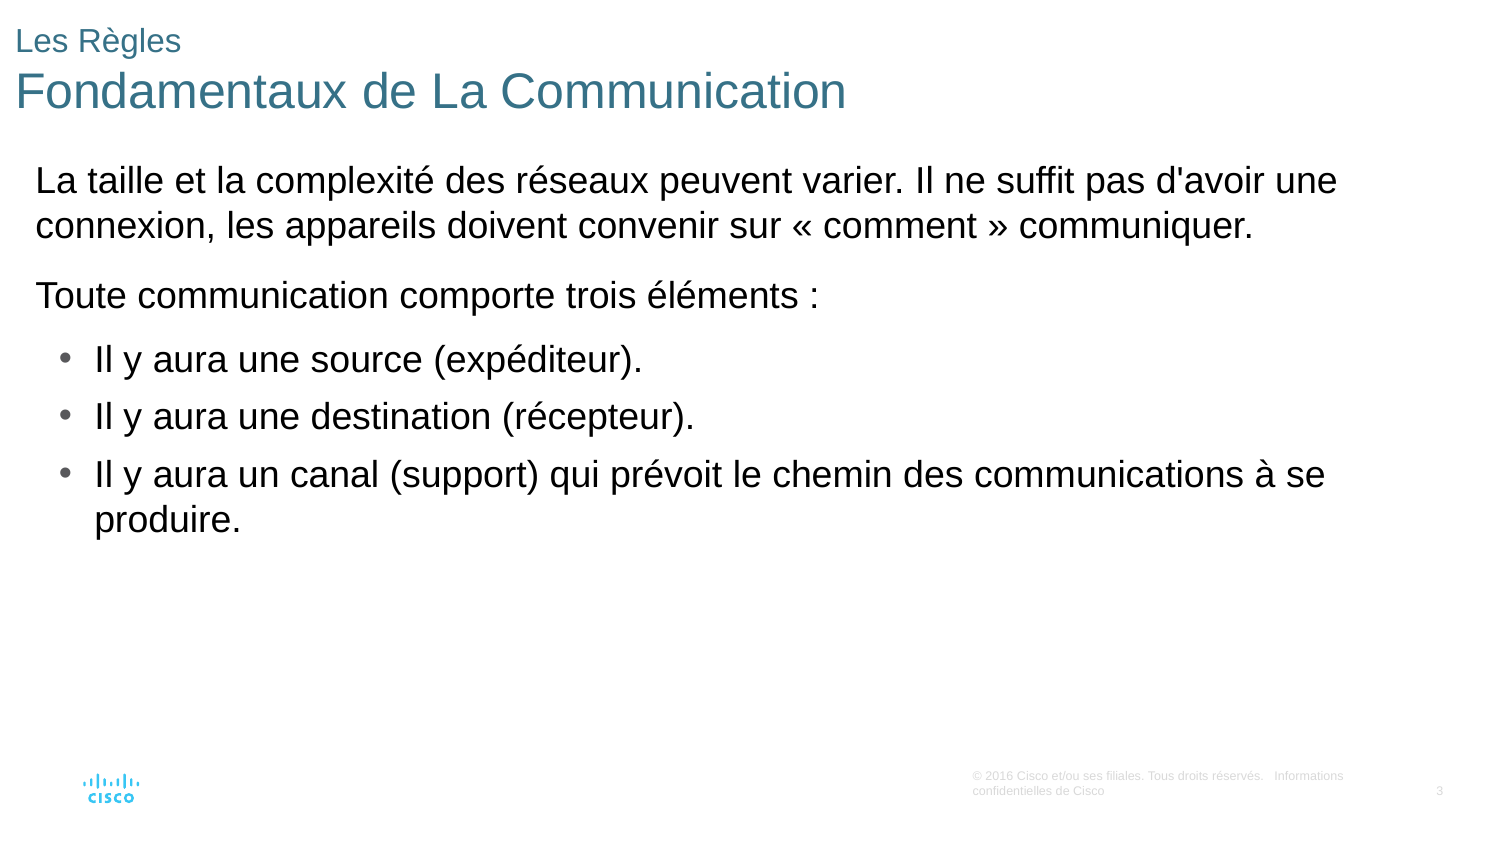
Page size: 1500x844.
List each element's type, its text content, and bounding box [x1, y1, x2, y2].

list La taille et la complexité des réseaux peuvent varier. Il ne suffit pas d'avoir une connexion, les appareils doivent convenir sur « comment » communiquer. Toute communication comporte trois éléments : Il y aura une source (expéditeur). Il y aura une destination (récepteur). Il y aura un canal (support) qui prévoit le chemin des communications à se produire. [20, 148, 1473, 555]
title Les Règles Fondamentaux de La Communication [0, 6, 1500, 131]
